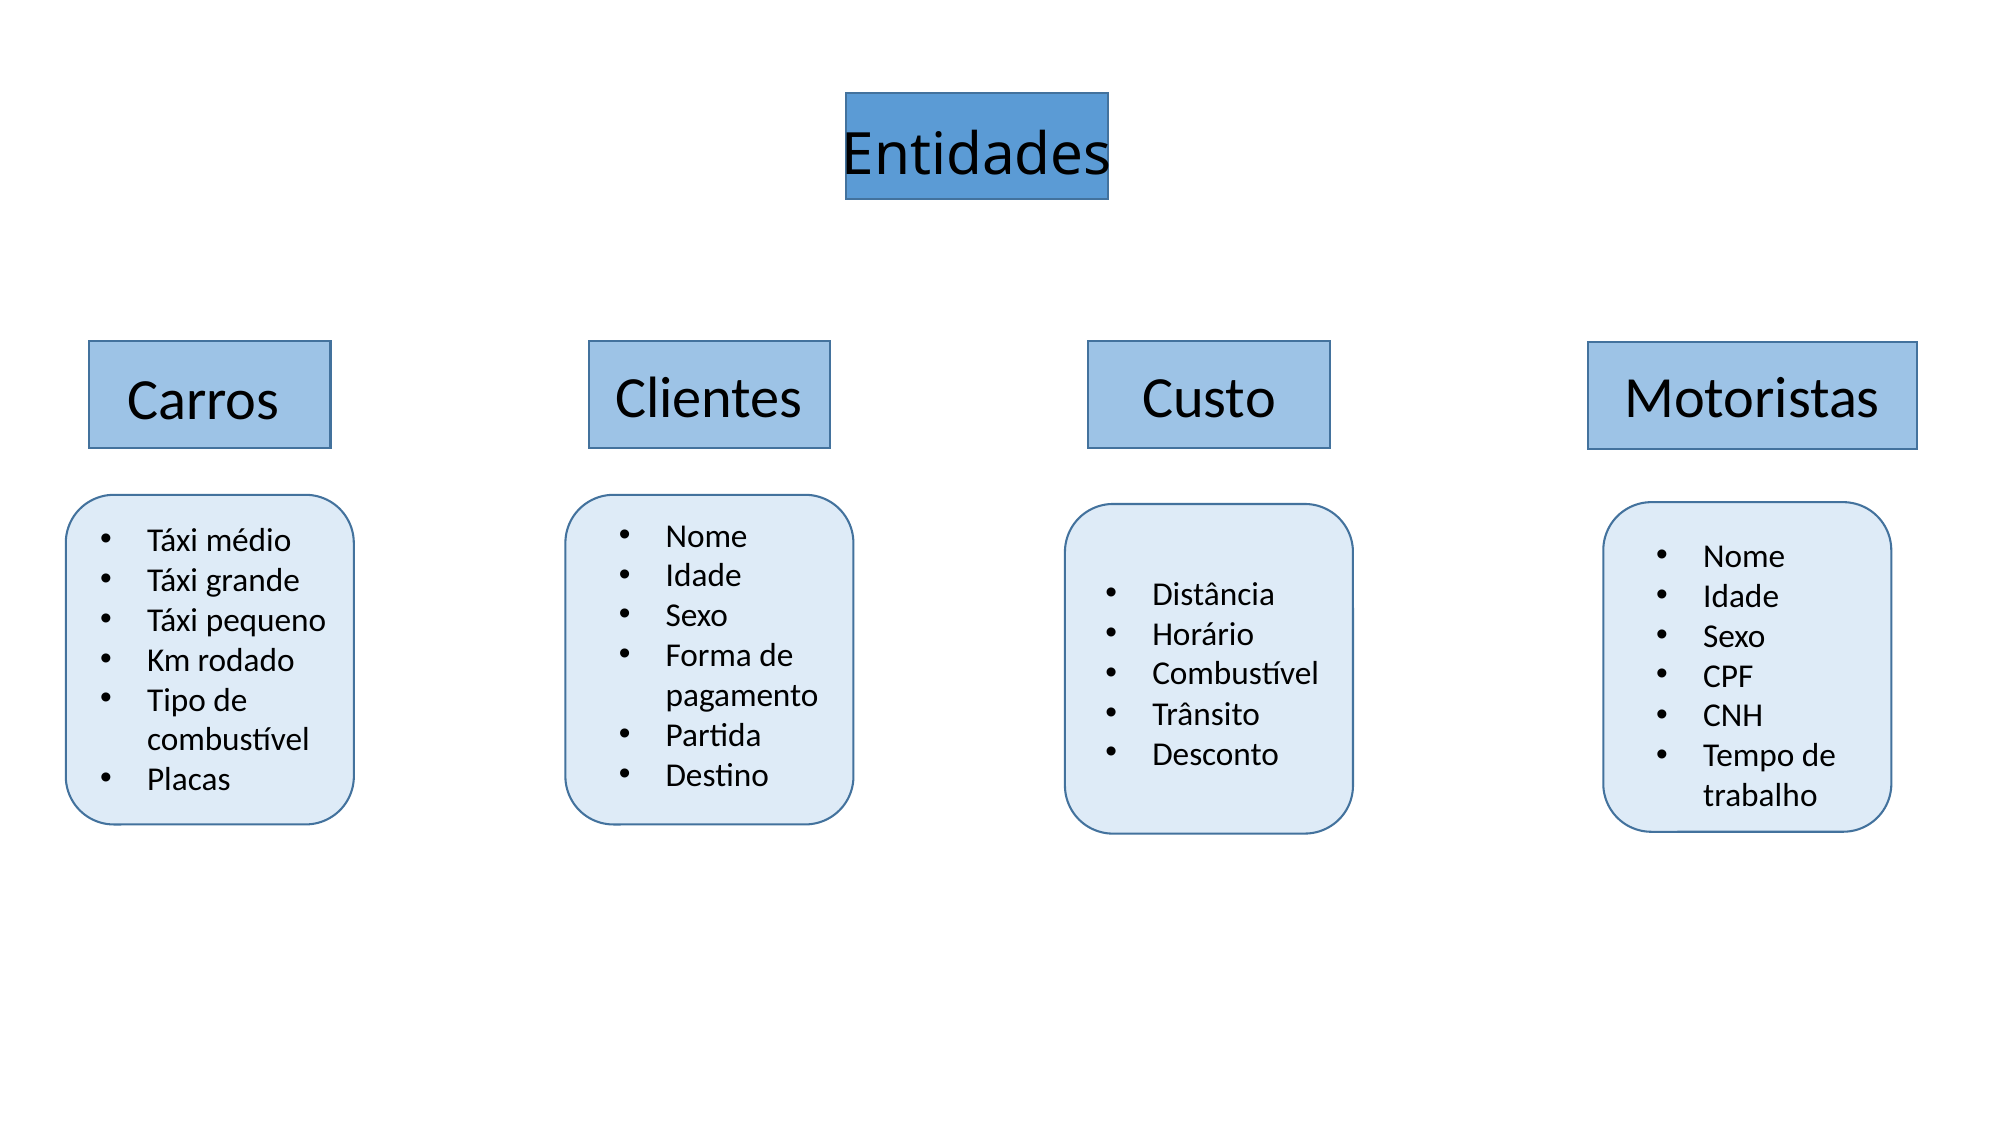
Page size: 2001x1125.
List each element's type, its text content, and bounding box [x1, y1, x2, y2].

text_box Custo [1099, 351, 1318, 437]
text_box Nome Idade Sexo CPF CNH Tempo de trabalho [1641, 526, 1918, 821]
text_box [588, 340, 831, 449]
text_box [348, 517, 355, 802]
text_box [1063, 502, 1354, 829]
text_box [1602, 501, 1886, 833]
text_box Distância Horário Combustível Trânsito Desconto [1090, 564, 1354, 979]
text_box [64, 493, 343, 817]
text_box Entidades​ [827, 92, 1127, 198]
text_box [88, 340, 332, 449]
text_box [1087, 340, 1331, 449]
text_box Nome Idade Sexo Forma de pagamento Partida Destino [604, 506, 867, 881]
text_box Táxi médio Táxi grande Táxi pequeno Km rodado Tipo de combustível Placas [85, 510, 348, 850]
text_box [1587, 341, 1918, 450]
text_box Motoristas [1609, 351, 1896, 437]
text_box Carros [112, 353, 308, 439]
text_box Clientes [600, 351, 819, 437]
text_box [564, 493, 838, 825]
